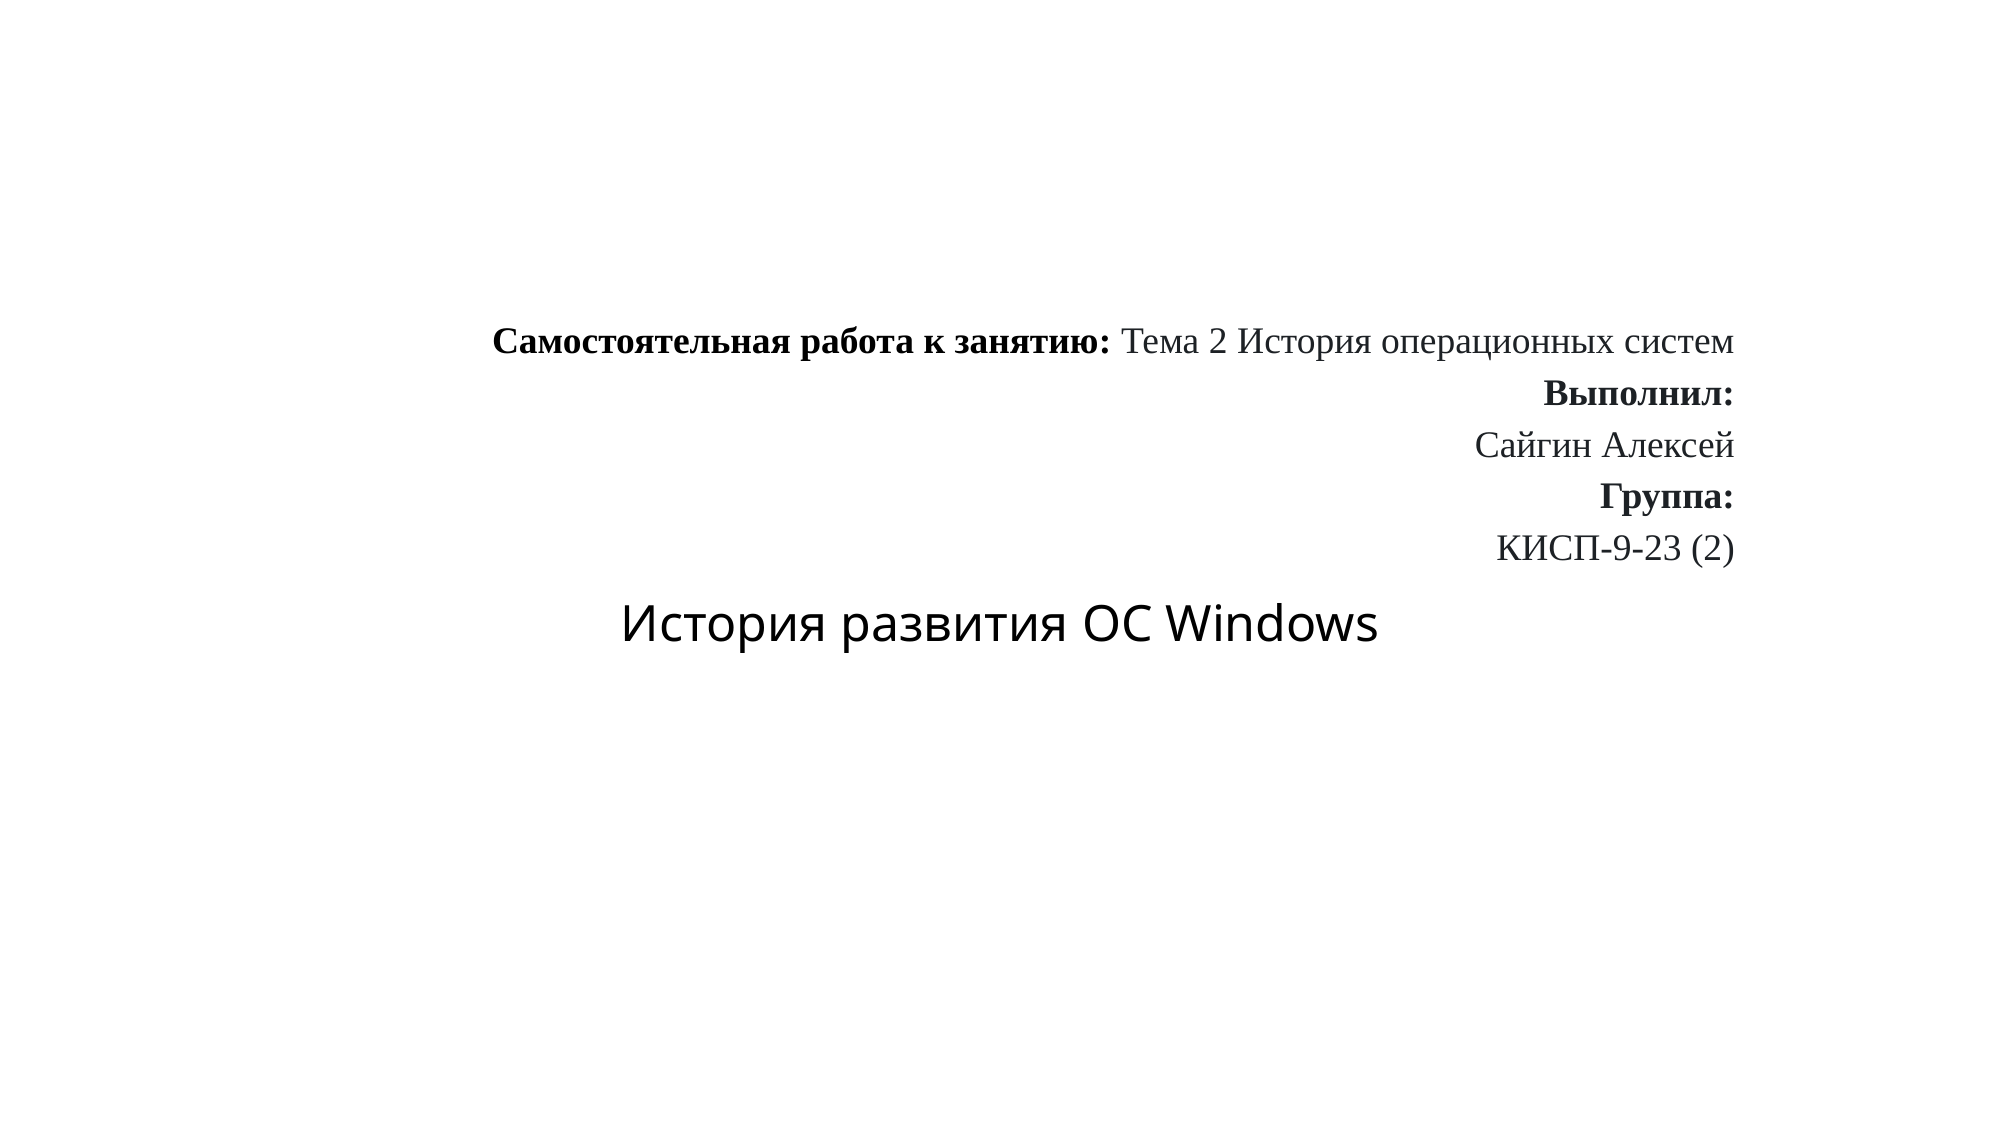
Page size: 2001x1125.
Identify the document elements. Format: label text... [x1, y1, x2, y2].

subtitle История развития OC Windows [249, 590, 1750, 863]
title Самостоятельная работа к занятию: Тема 2 История операционных систем Выполнил: Сайгин Алексей Группа: КИСП-9-23 (2) [249, 184, 1750, 576]
